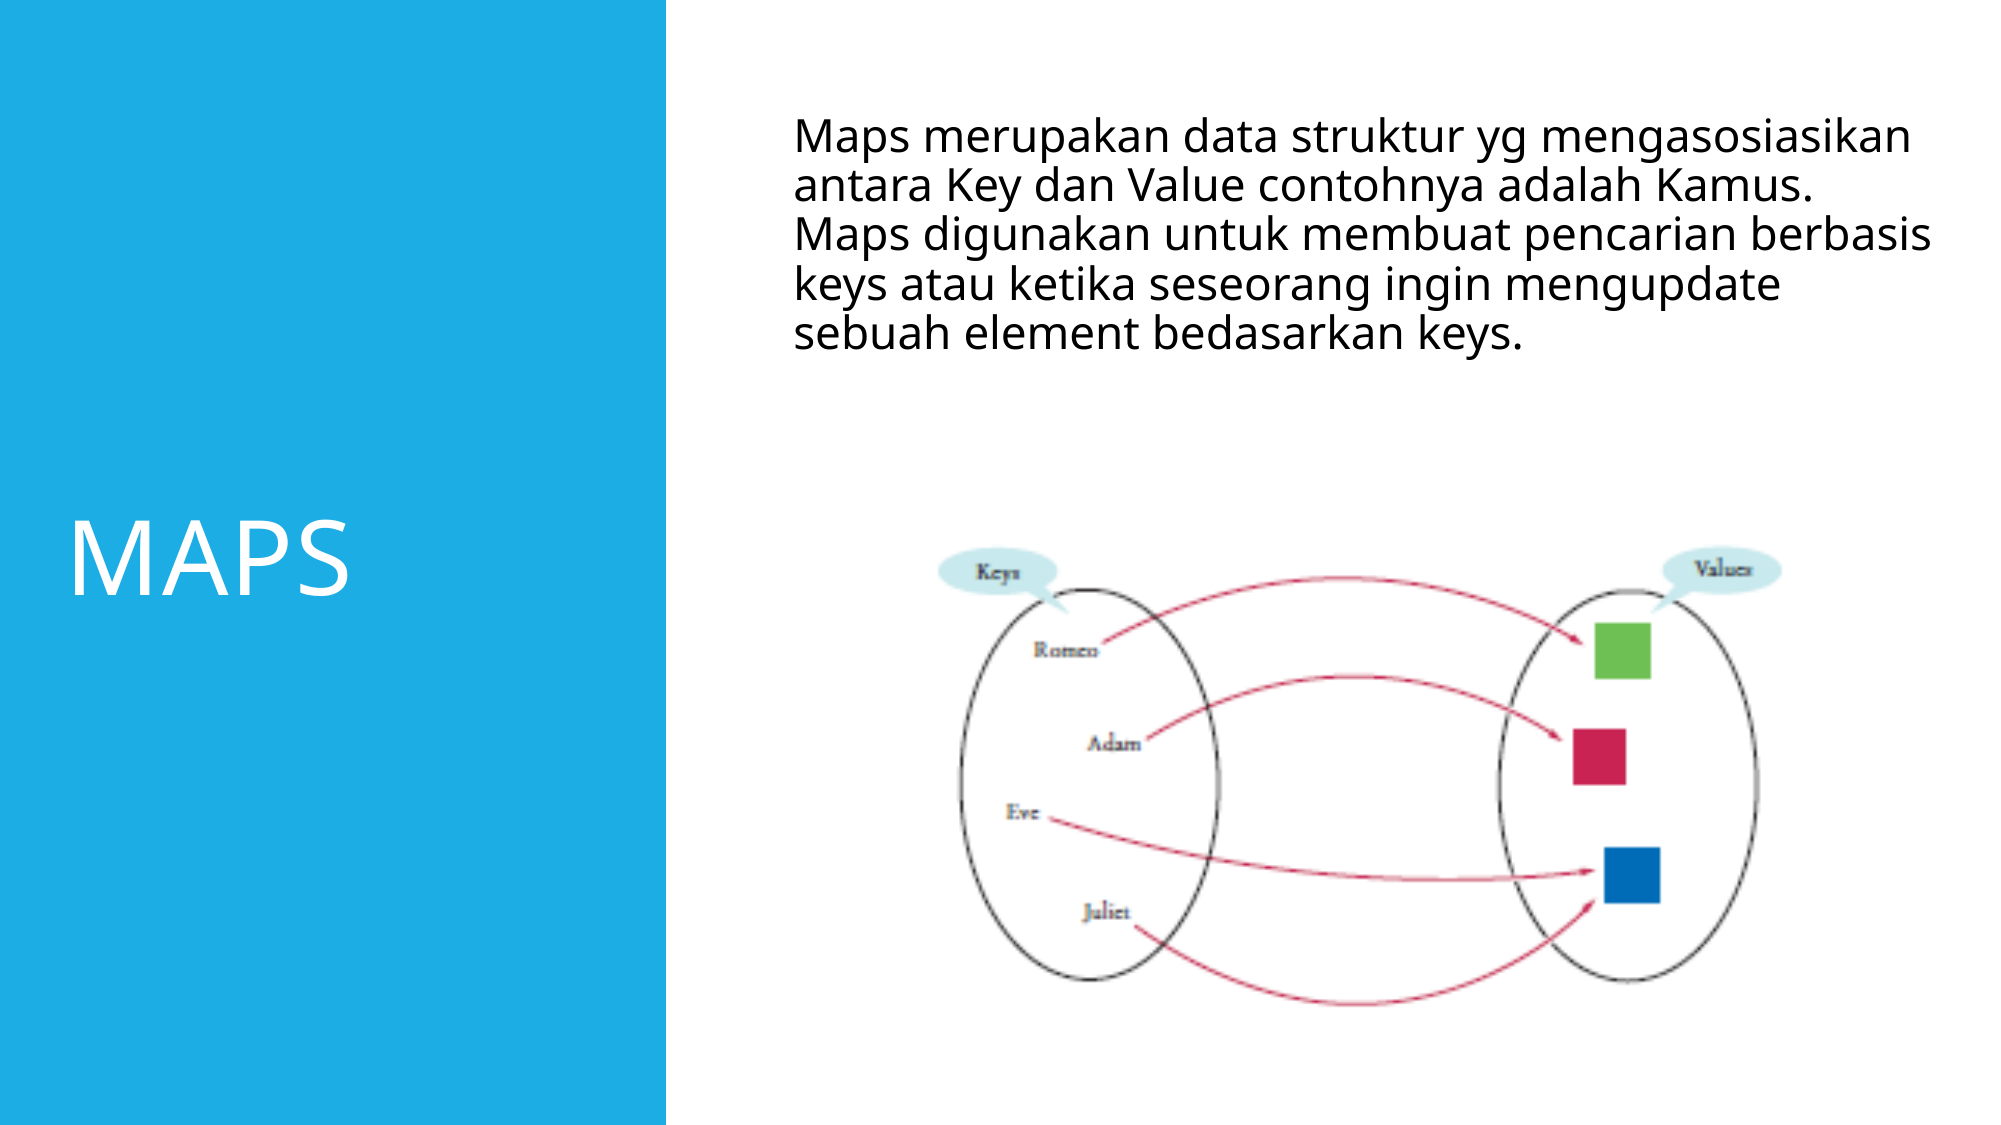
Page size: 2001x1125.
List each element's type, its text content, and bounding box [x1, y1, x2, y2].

picture [898, 518, 1820, 1026]
list Maps merupakan data struktur yg mengasosiasikan antara Key dan Value contohnya adalah Kamus. Maps digunakan untuk membuat pencarian berbasis keys atau ketika seseorang ingin mengupdate sebuah element bedasarkan keys. [770, 104, 1948, 720]
text_box [0, 0, 667, 1125]
title MAPS [50, 104, 614, 1026]
